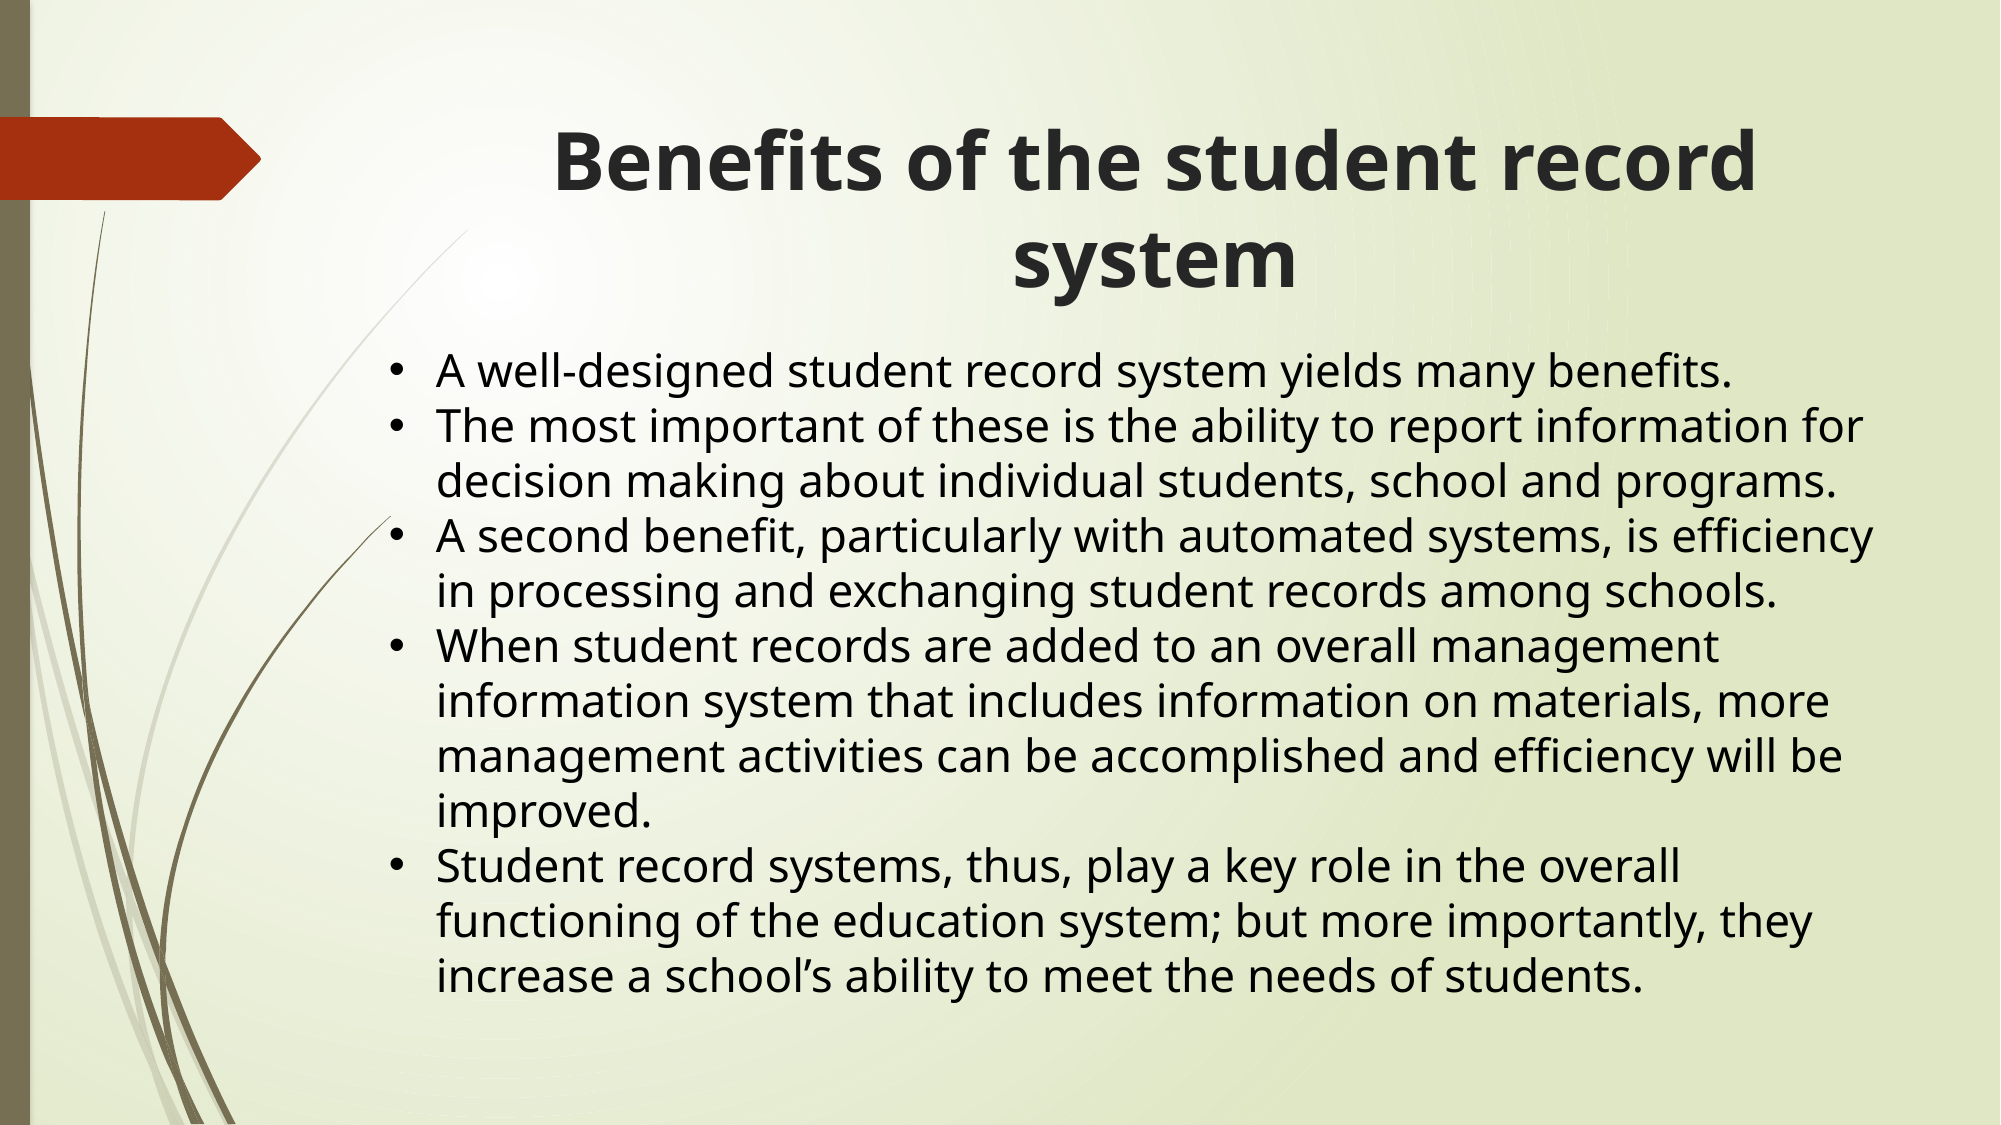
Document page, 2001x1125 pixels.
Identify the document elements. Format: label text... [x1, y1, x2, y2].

title Benefits of the student record system [425, 102, 1888, 313]
text_box A well-designed student record system yields many benefits. The most important of these is the ability to report information for decision making about individual students, school and programs. A second benefit, particularly with automated systems, is efficiency in processing and exchanging student records among schools. When student records are added to an overall management information system that includes information on materials, more management activities can be accomplished and efficiency will be improved. Student record systems, thus, play a key role in the overall functioning of the education system; but more importantly, they increase a school’s ability to meet the needs of students. [374, 334, 1913, 1009]
